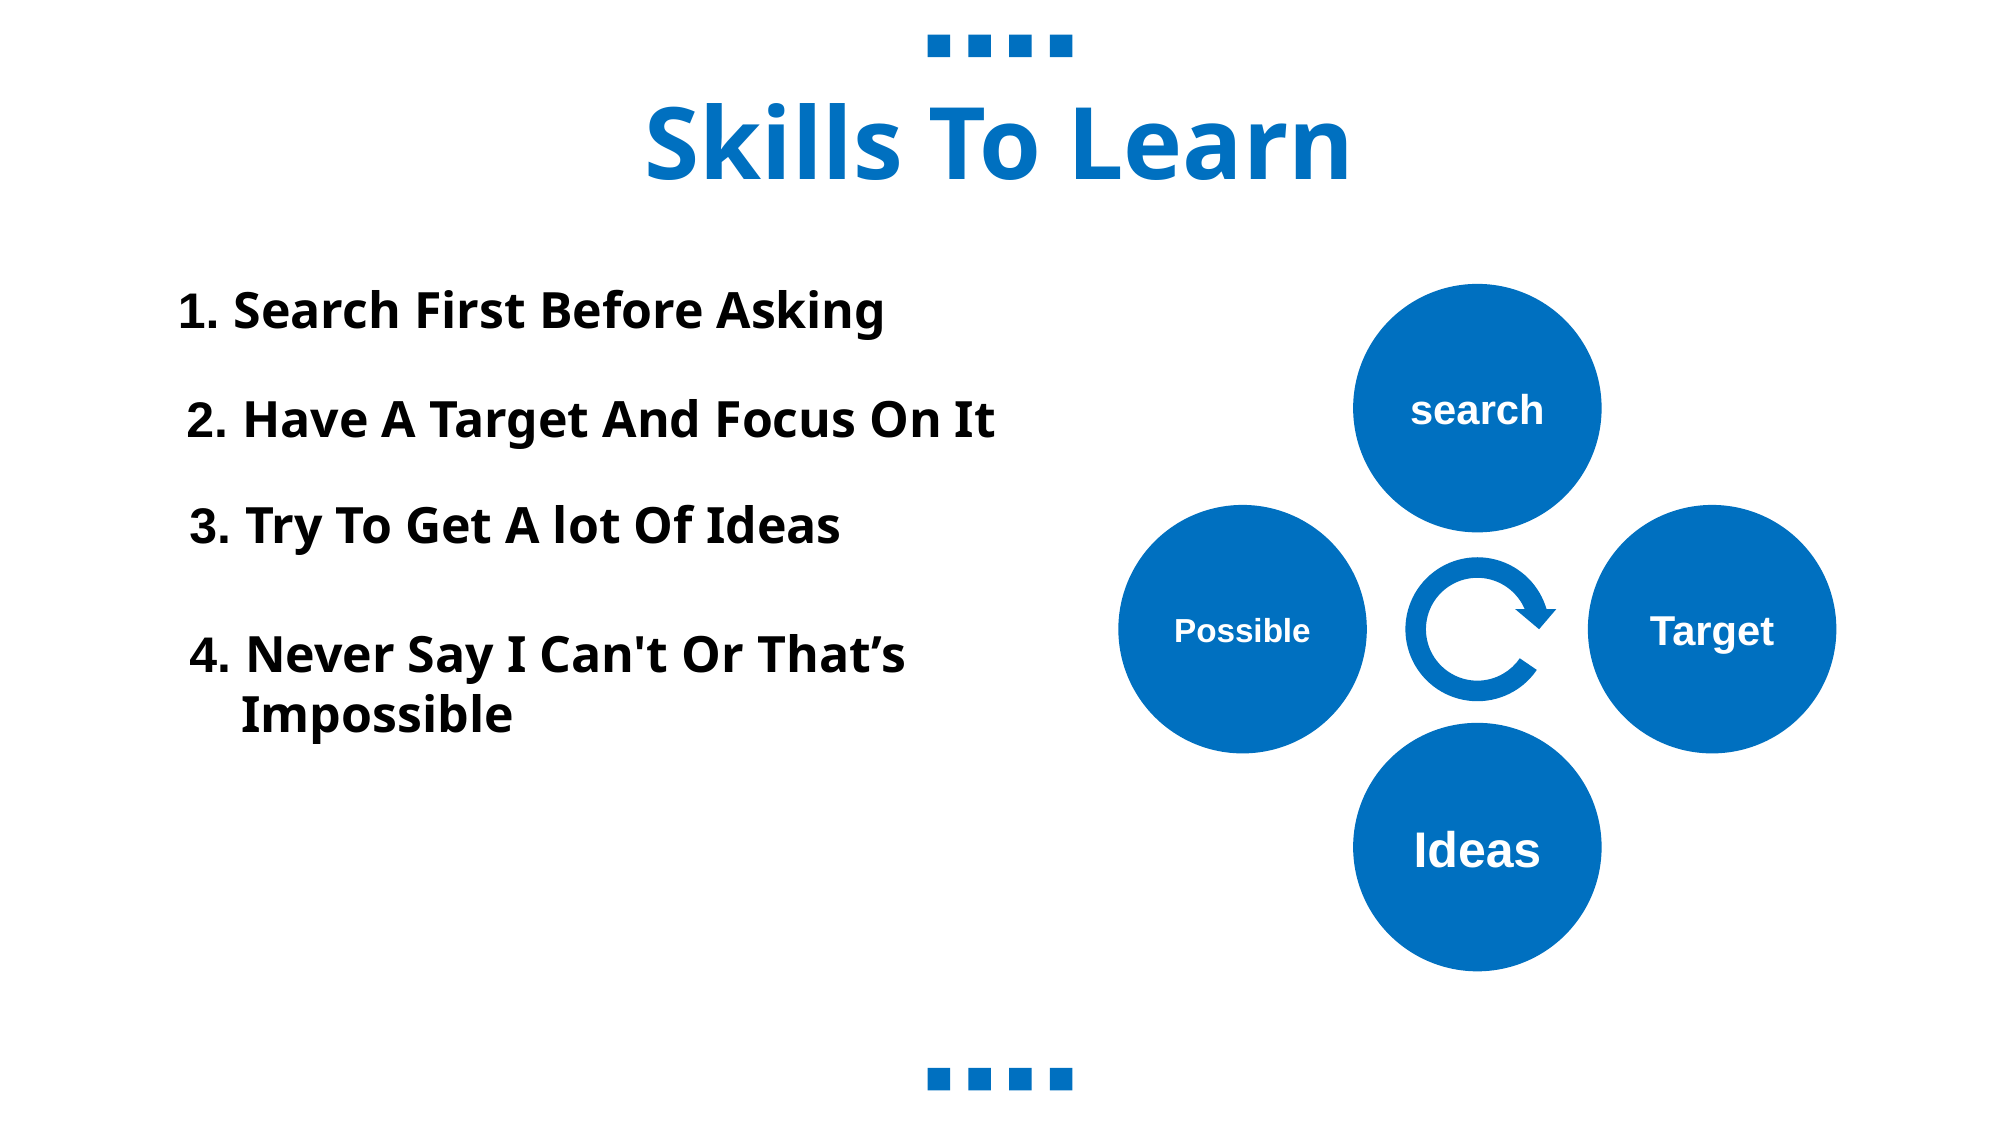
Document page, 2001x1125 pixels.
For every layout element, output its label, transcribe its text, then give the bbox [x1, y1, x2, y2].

list Skills To Learn [50, 74, 1950, 484]
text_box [149, 271, 1255, 436]
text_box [174, 614, 1055, 942]
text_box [1118, 283, 1837, 972]
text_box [171, 380, 1055, 570]
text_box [174, 486, 1081, 756]
